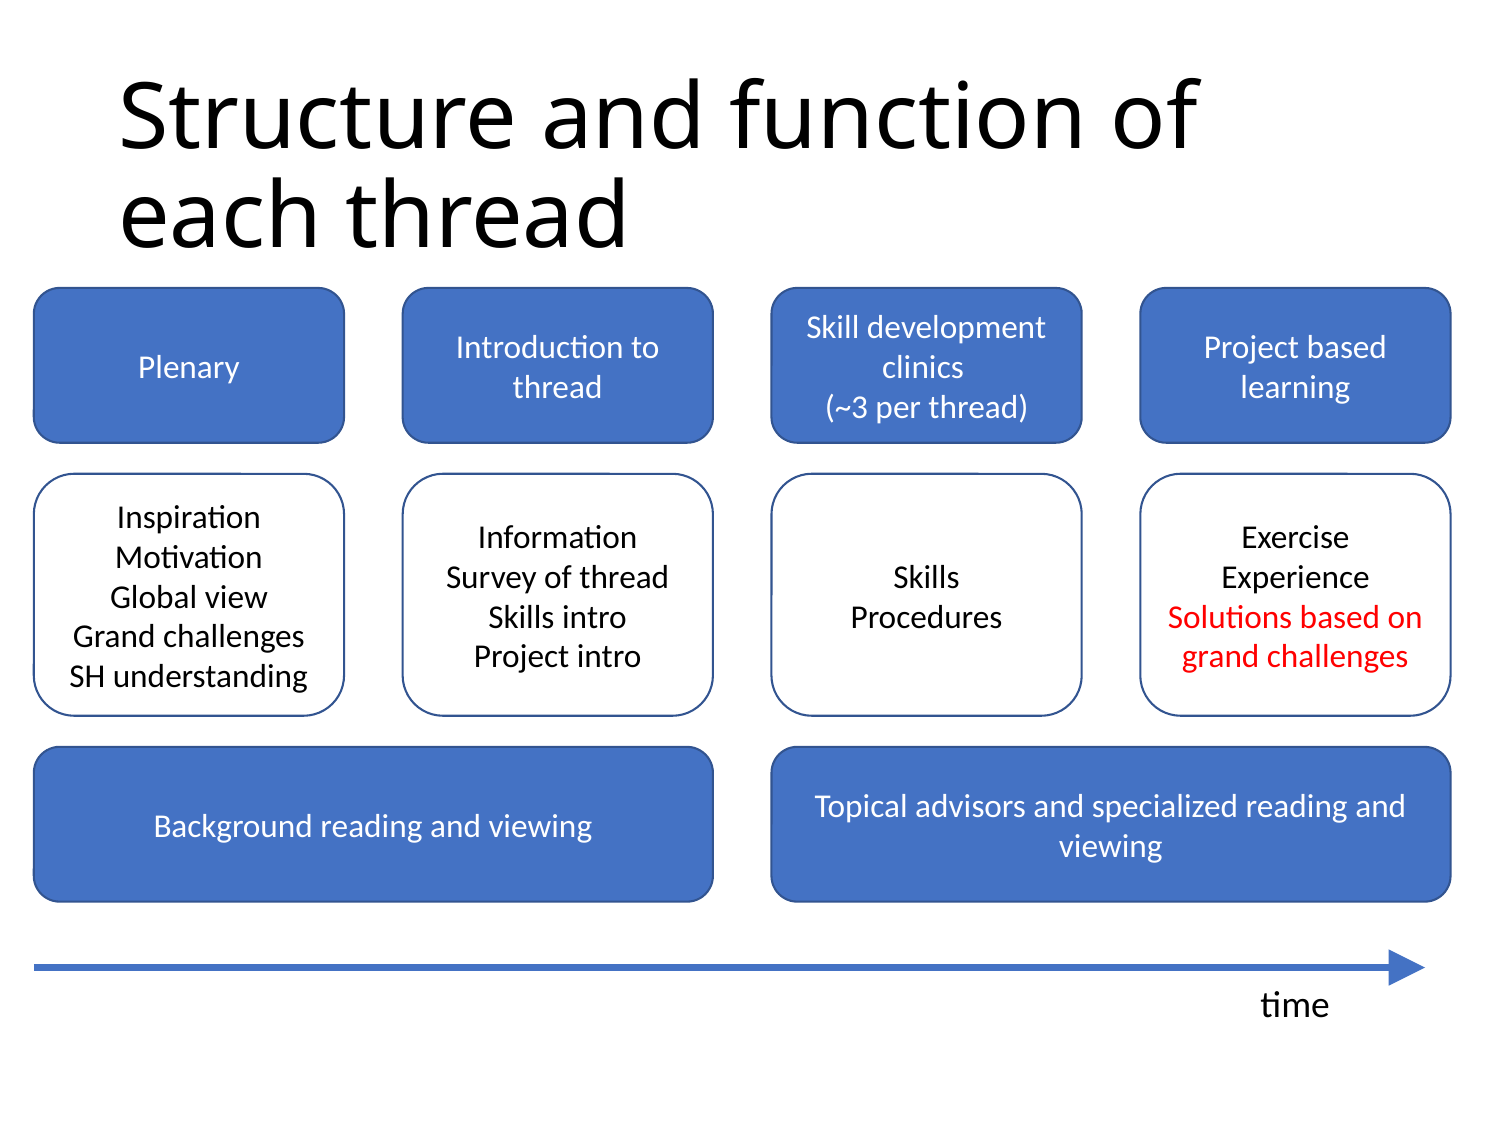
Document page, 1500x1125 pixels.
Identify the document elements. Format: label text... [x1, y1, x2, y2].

text_box Exercise Experience Solutions based on grand challenges [1139, 472, 1452, 717]
text_box Topical advisors and specialized reading and viewing [770, 745, 1452, 903]
text_box Plenary [32, 286, 346, 444]
text_box Background reading and viewing [32, 745, 714, 903]
text_box Skill development clinics (~3 per thread) [770, 286, 1083, 444]
text_box Inspiration Motivation Global view Grand challenges SH understanding [32, 472, 346, 717]
text_box Introduction to thread [401, 286, 714, 444]
text_box time [1245, 972, 1346, 1033]
title Structure and function of each thread [103, 59, 1397, 278]
text_box Information Survey of thread Skills intro Project intro [401, 472, 714, 717]
text_box Project based learning [1139, 286, 1452, 444]
text_box Skills Procedures [770, 472, 1083, 717]
